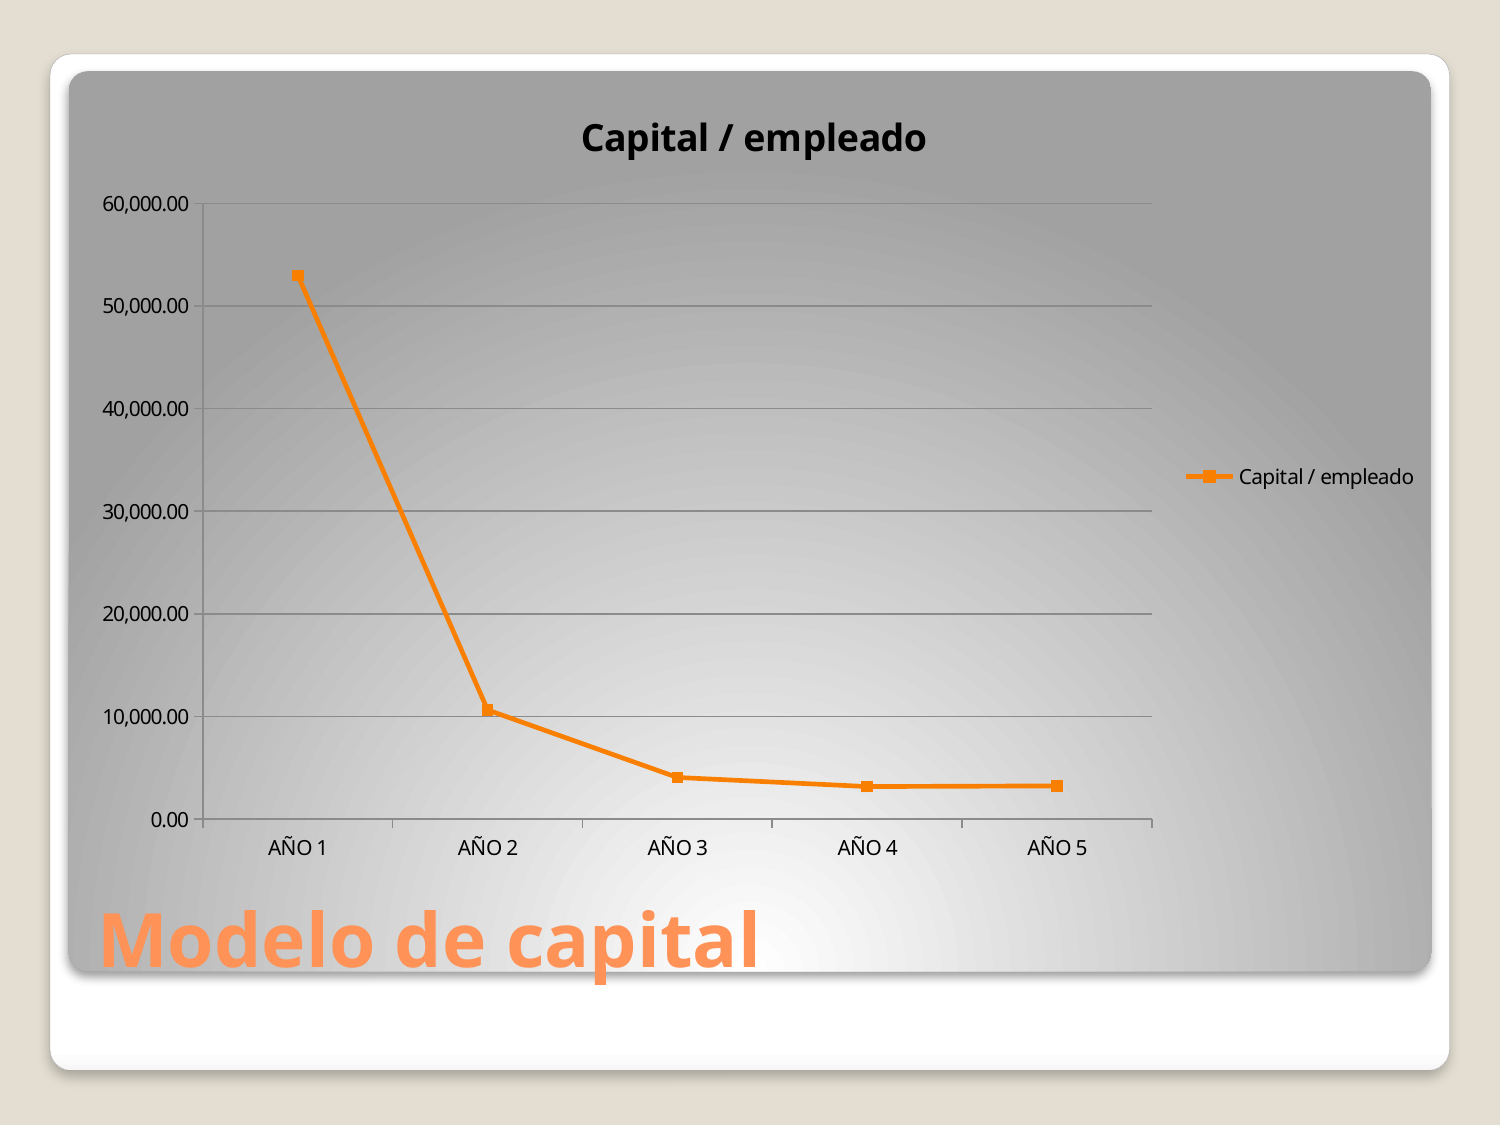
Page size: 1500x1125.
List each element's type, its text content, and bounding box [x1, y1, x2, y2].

title Modelo de capital [82, 892, 1425, 990]
chart [74, 74, 1434, 879]
